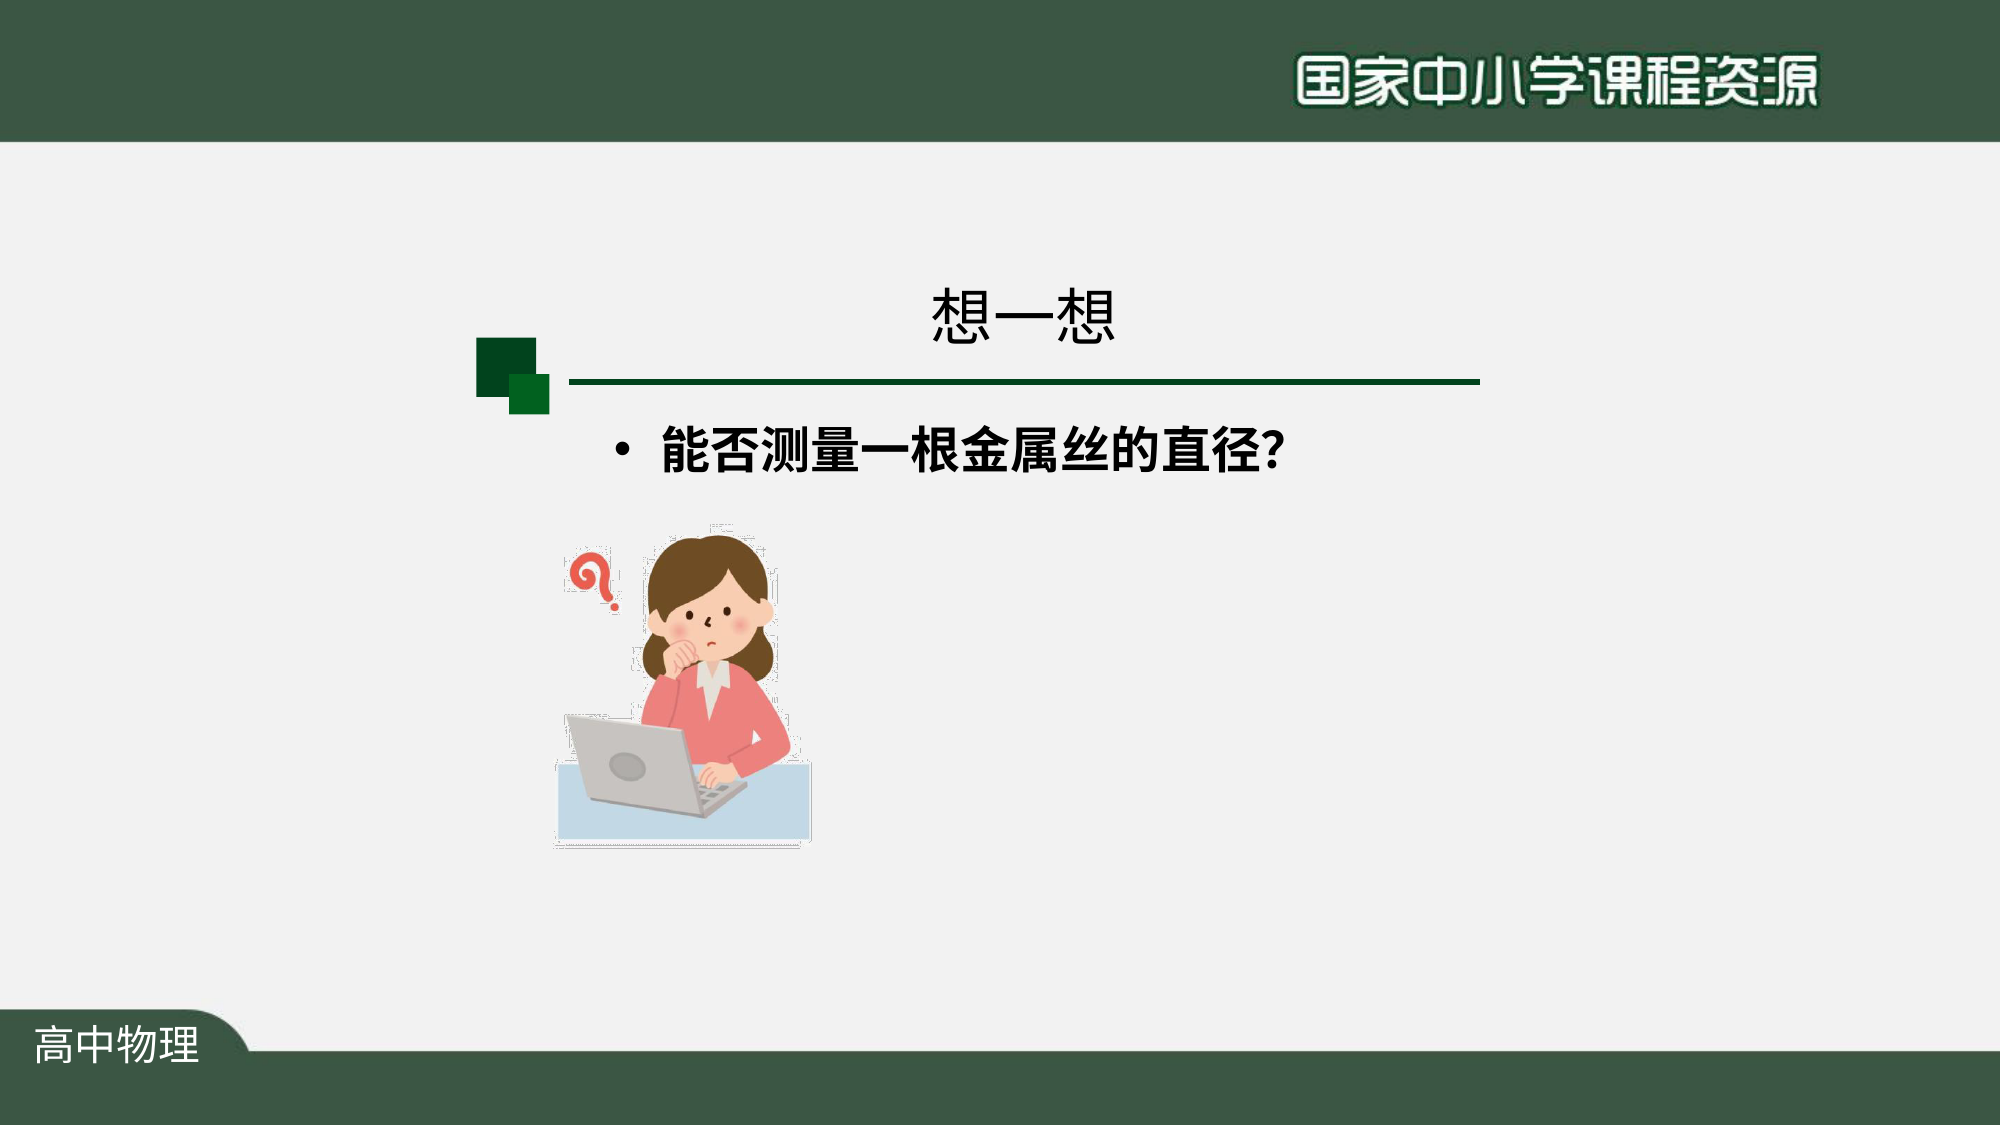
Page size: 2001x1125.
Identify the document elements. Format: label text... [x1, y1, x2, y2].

text_box 想一想 能否测量一根金属丝的直径？ [611, 276, 1315, 479]
picture [0, 0, 2000, 1125]
footer 高中物理 [31, 1013, 202, 1125]
text_box [476, 337, 537, 397]
text_box [509, 374, 550, 415]
text_box [509, 513, 858, 862]
